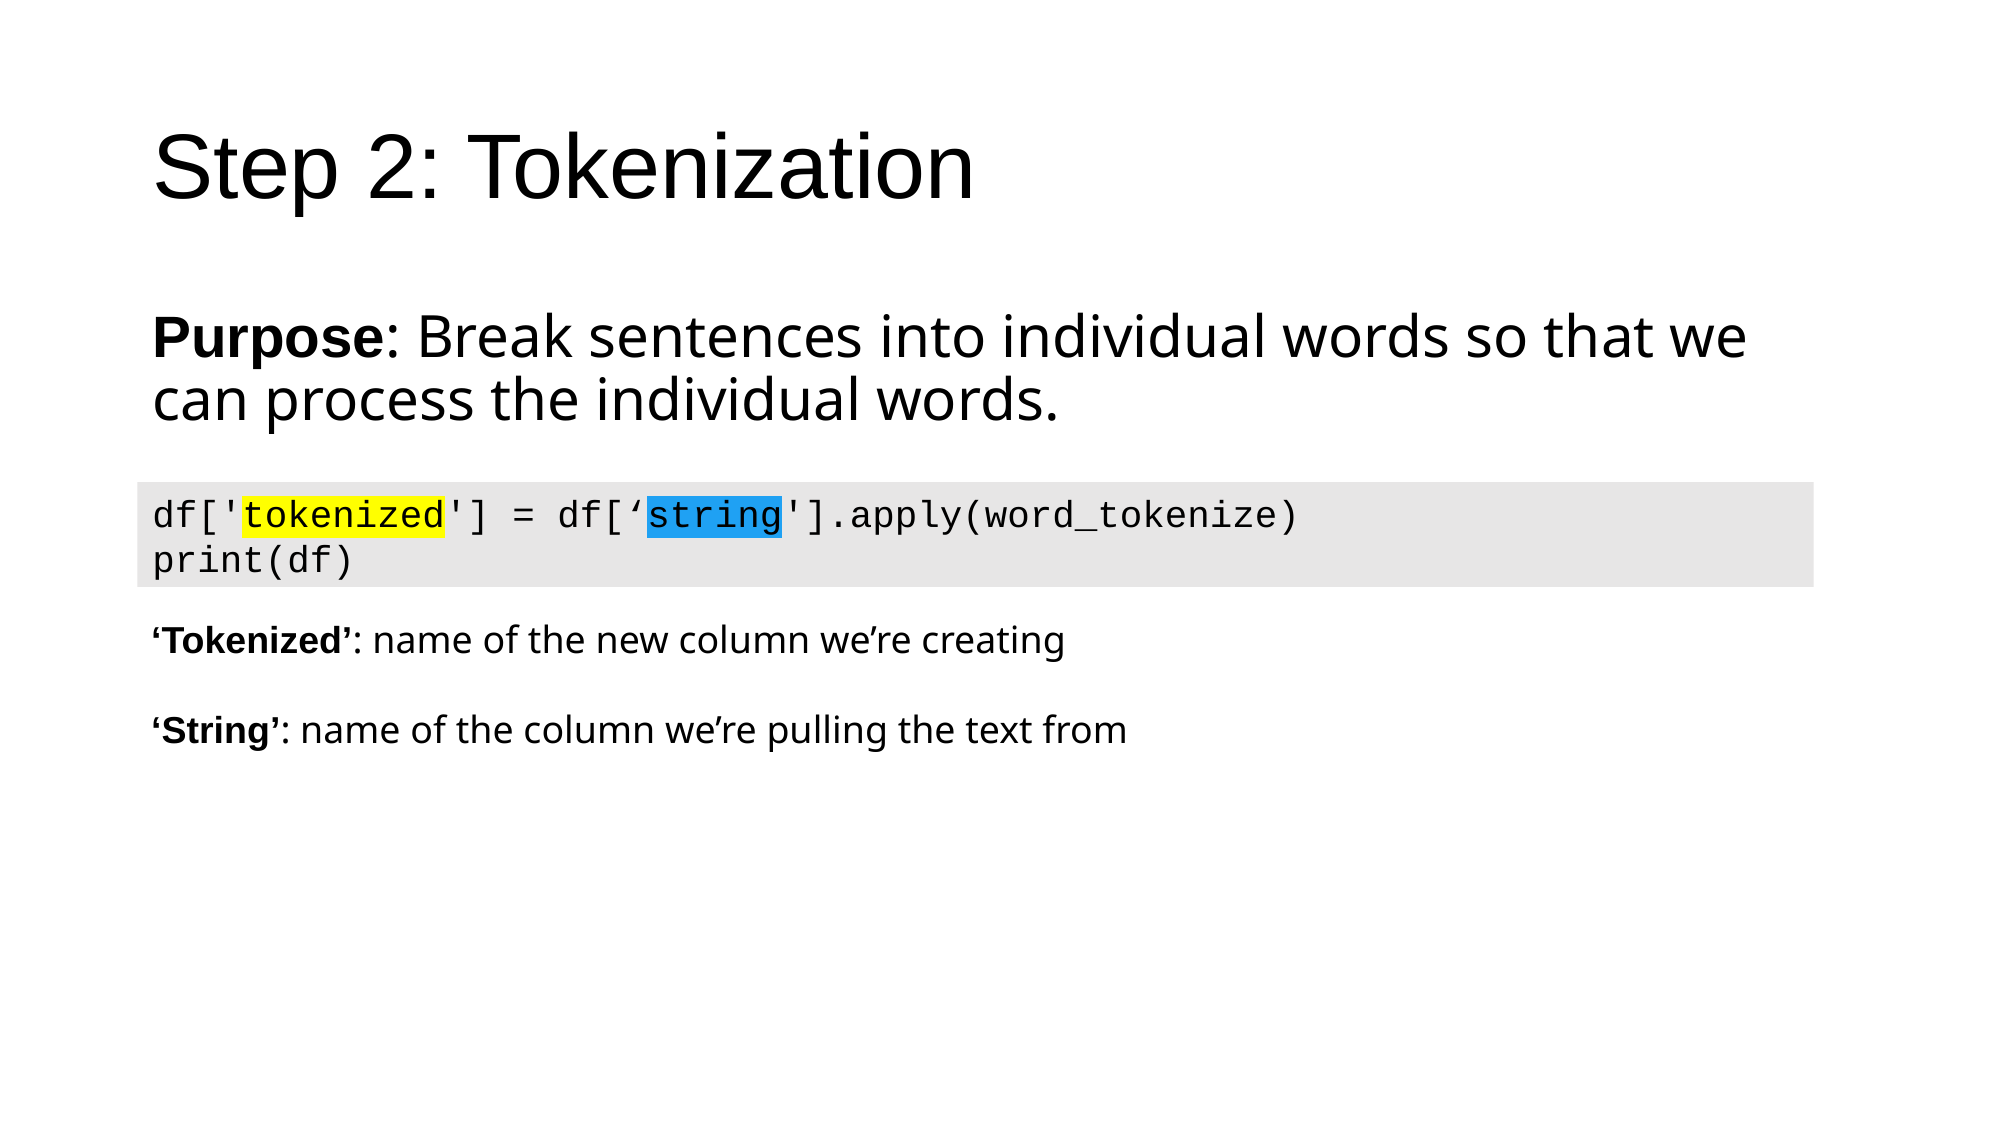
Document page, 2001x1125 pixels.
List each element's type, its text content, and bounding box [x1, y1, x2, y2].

text_box ‘Tokenized’: name of the new column we’re creating ‘String’: name of the column we’re pulling the text from [136, 608, 1154, 759]
title Step 2: Tokenization [137, 59, 1863, 278]
text_box df['tokenized'] = df[‘string'].apply(word_tokenize) print(df) [137, 482, 1814, 587]
list Purpose: Break sentences into individual words so that we can process the individual words. [137, 299, 1863, 462]
